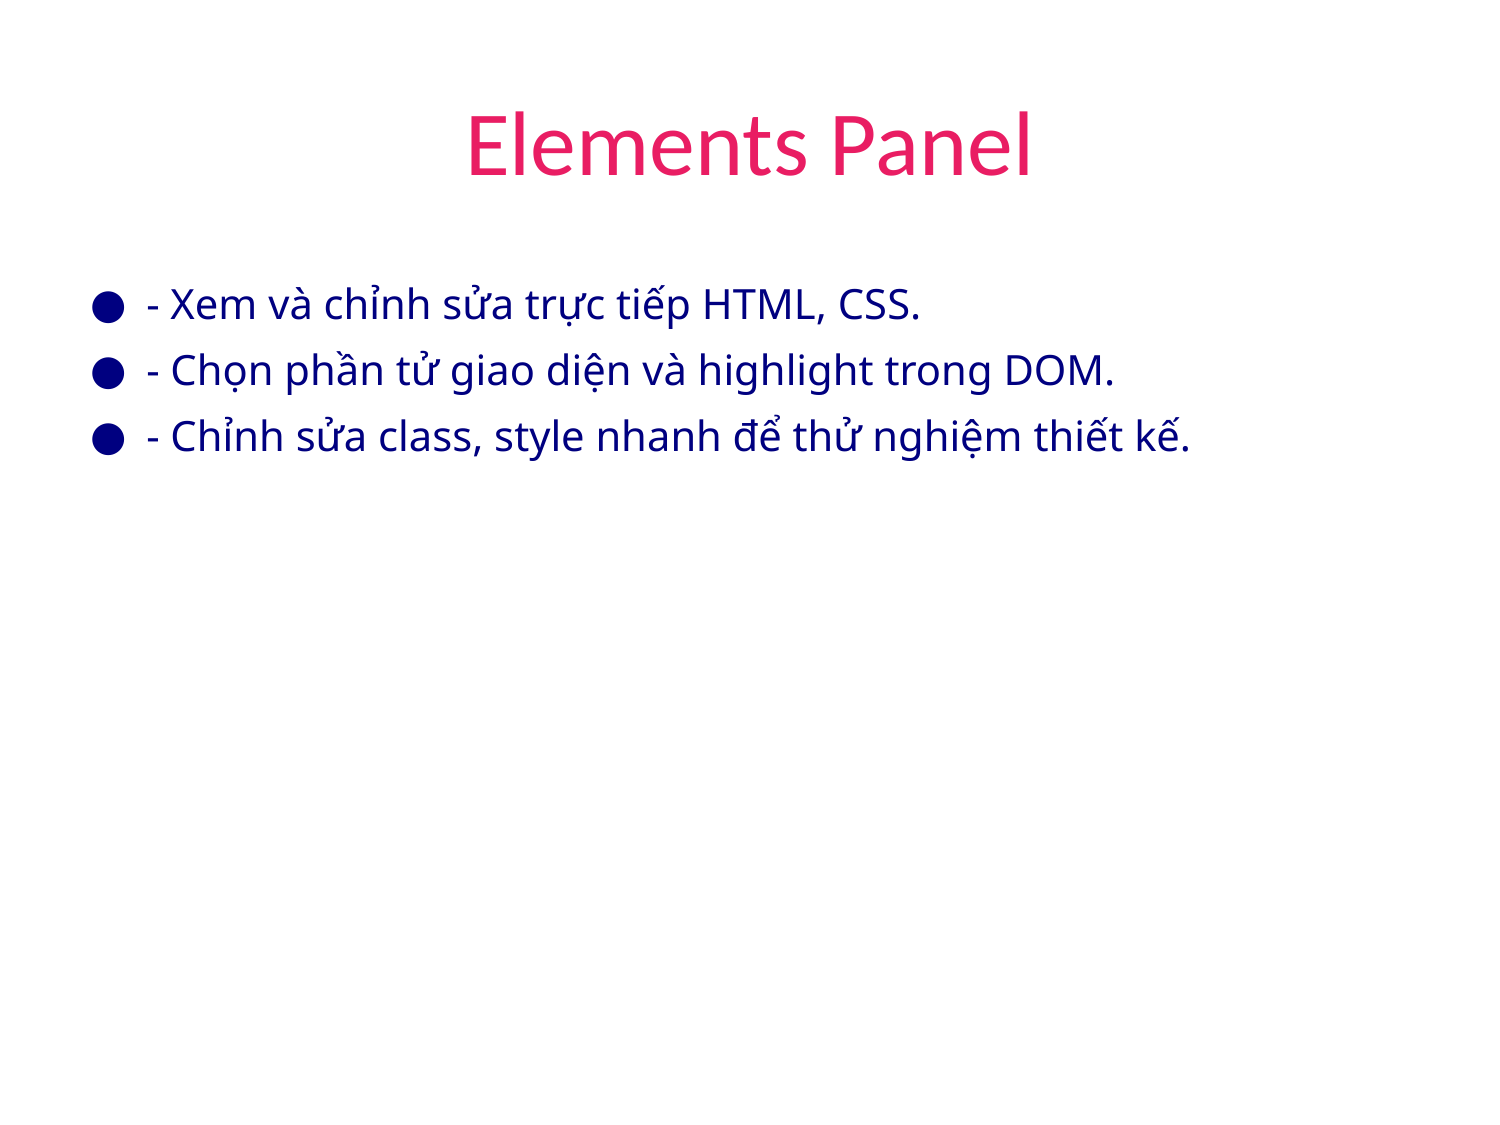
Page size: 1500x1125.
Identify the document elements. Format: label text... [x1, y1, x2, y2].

list - Xem và chỉnh sửa trực tiếp HTML, CSS. - Chọn phần tử giao diện và highlight trong DOM. - Chỉnh sửa class, style nhanh để thử nghiệm thiết kế. [75, 262, 1425, 1005]
title Elements Panel [75, 45, 1425, 233]
